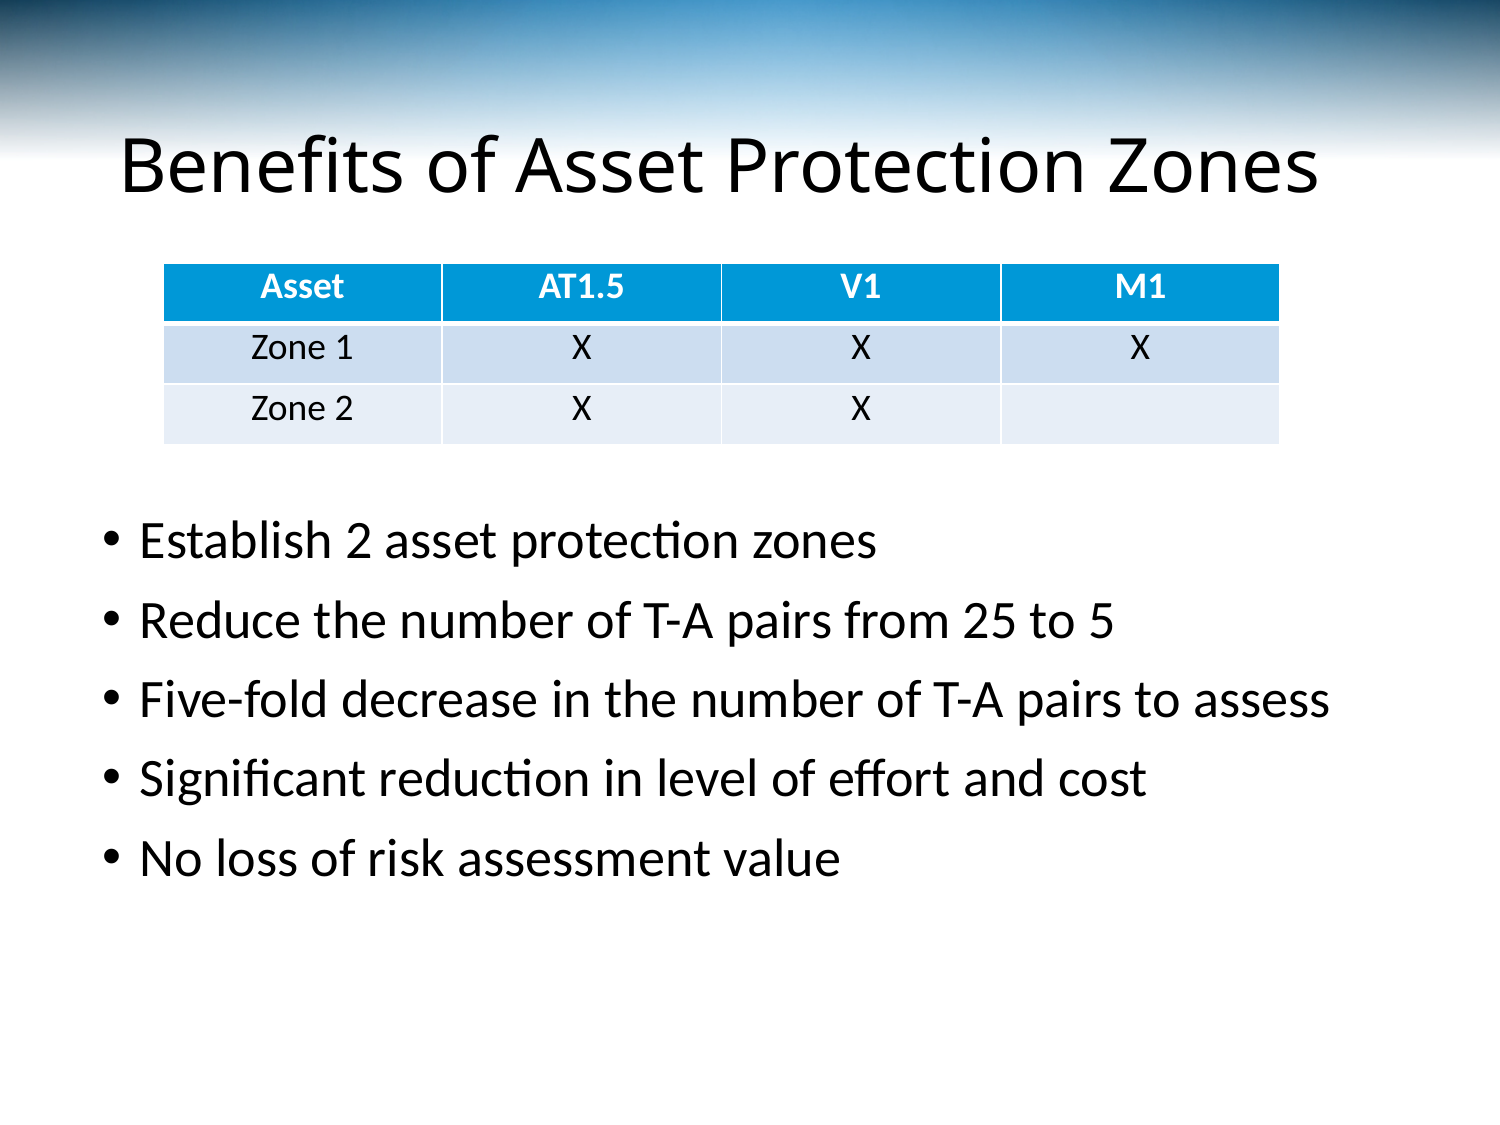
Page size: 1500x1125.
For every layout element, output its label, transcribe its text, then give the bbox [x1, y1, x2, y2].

table_header Asset [164, 264, 441, 321]
table_header M1 [1002, 264, 1279, 321]
title Benefits of Asset Protection Zones [103, 59, 1397, 278]
picture [0, 0, 1500, 1125]
table_header AT1.5 [443, 264, 721, 321]
table_cell Zone 2 [164, 385, 441, 444]
table_cell X [722, 385, 1000, 444]
table_cell X [443, 385, 721, 444]
table_cell [1002, 385, 1279, 444]
list Establish 2 asset protection zones Reduce the number of T-A pairs from 25 to 5 Five-fold decrease in the number of T-A pairs to assess Significant reduction in level of effort and cost No loss of risk assessment value [87, 504, 1384, 1003]
table_header V1 [722, 264, 1000, 321]
table_cell X [443, 326, 721, 383]
table_cell X [722, 326, 1000, 383]
table_cell X [1002, 326, 1279, 383]
table_cell Zone 1 [164, 326, 441, 383]
